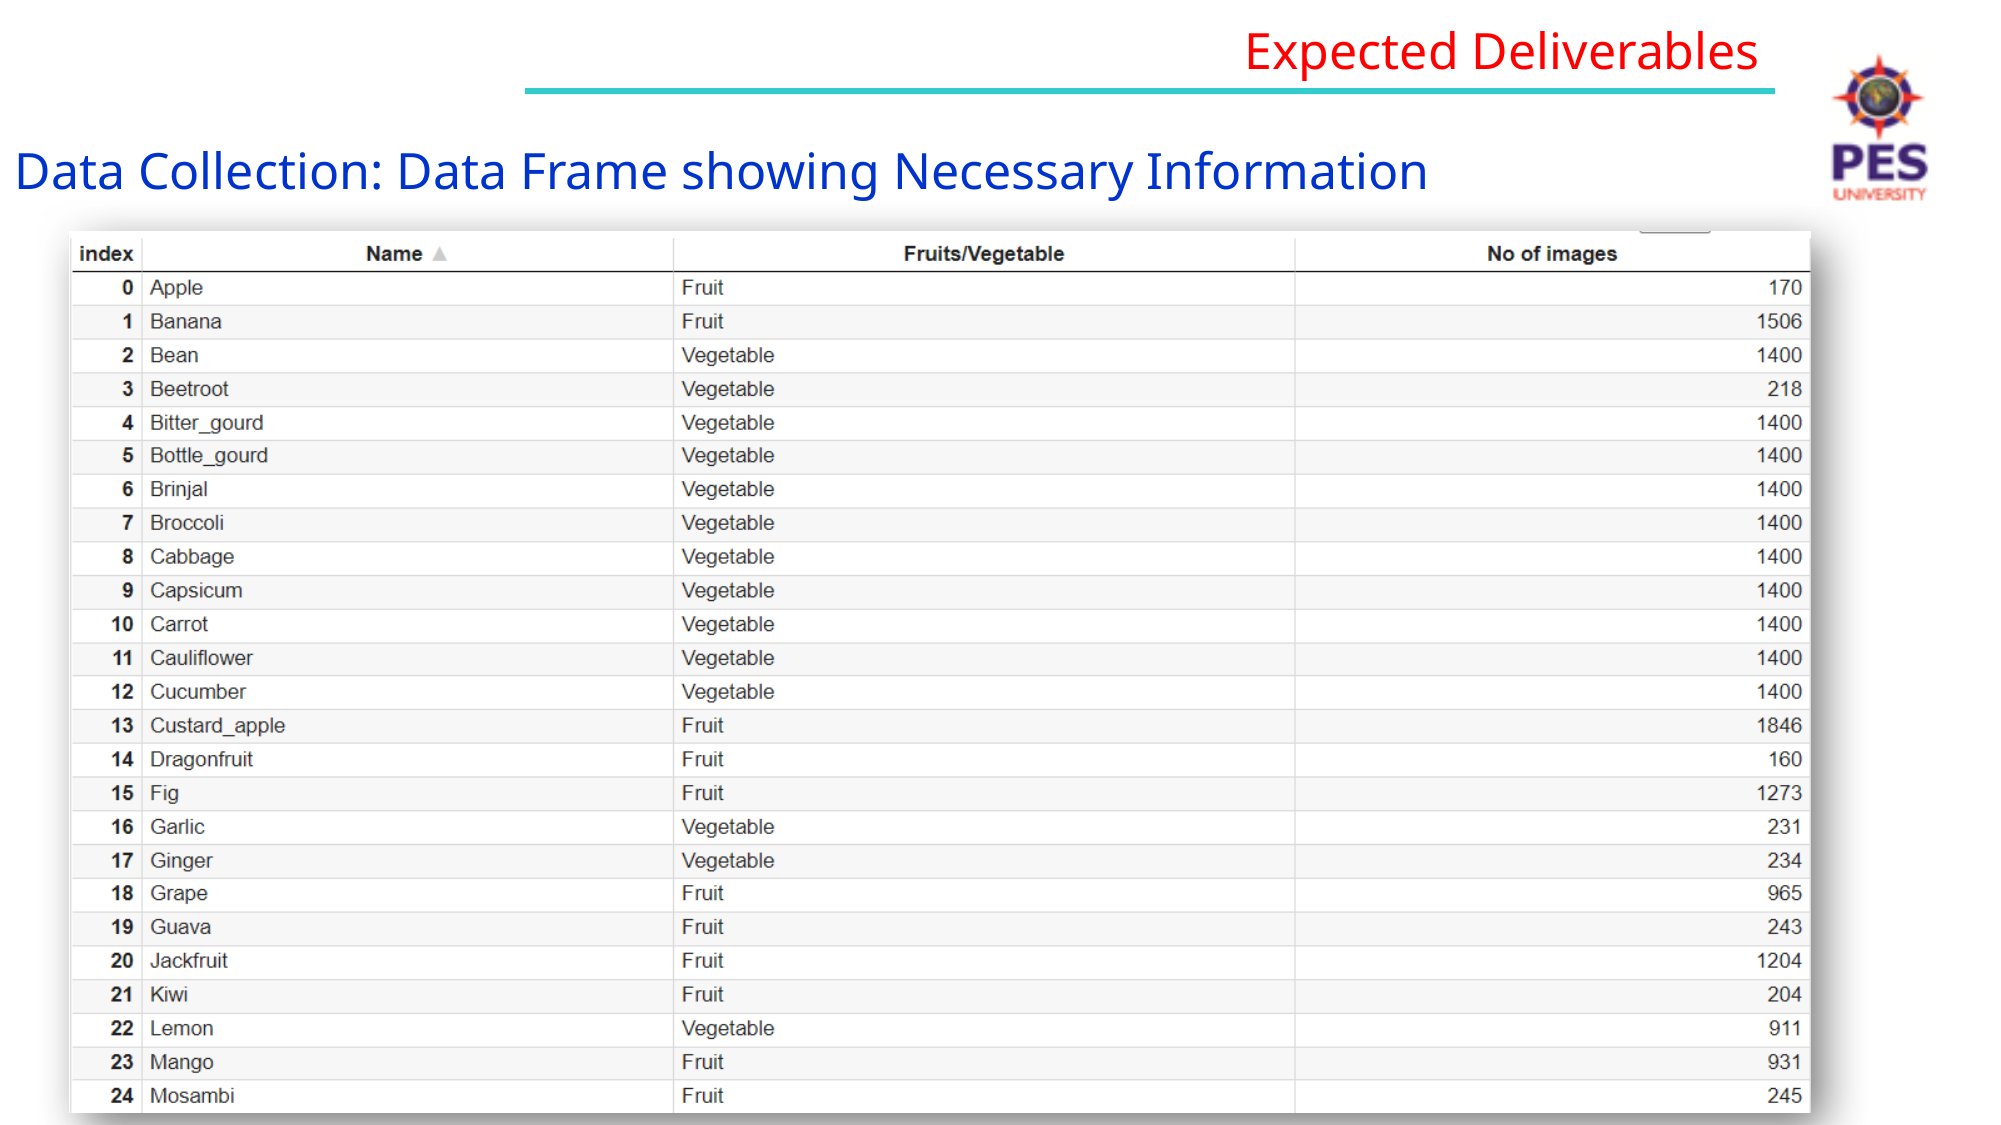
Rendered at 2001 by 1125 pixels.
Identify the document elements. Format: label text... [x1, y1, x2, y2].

text_box Expected Deliverables [499, 12, 1775, 88]
picture [1827, 49, 1938, 213]
picture [69, 231, 1811, 1113]
text_box Data Collection: Data Frame showing Necessary Information [0, 132, 1788, 207]
text_box [525, 88, 1775, 95]
